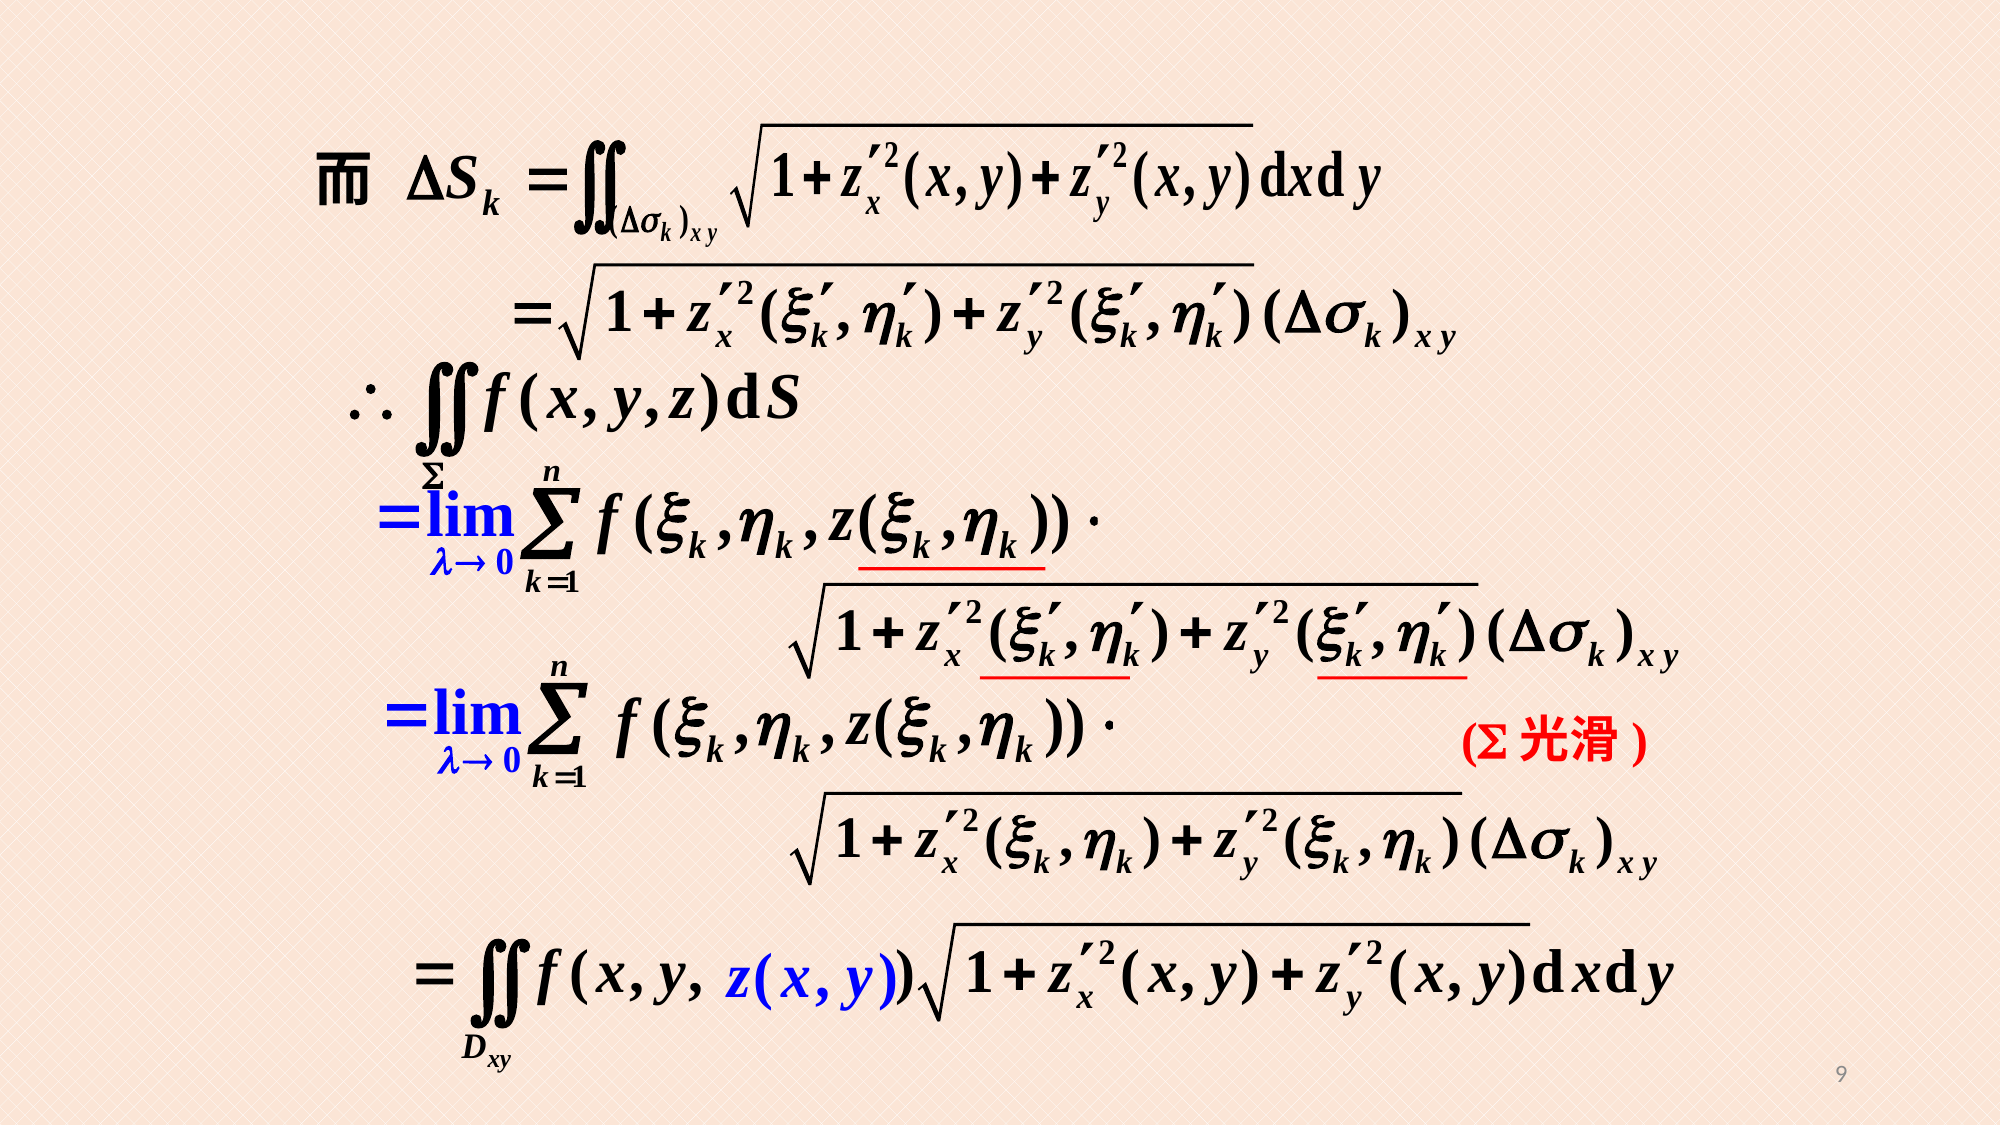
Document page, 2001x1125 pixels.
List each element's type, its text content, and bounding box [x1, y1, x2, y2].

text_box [512, 501, 623, 602]
slide_number 9 [1412, 1042, 1863, 1103]
text_box (光滑) [1446, 700, 1663, 776]
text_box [343, 336, 820, 501]
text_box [716, 938, 904, 1020]
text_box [574, 473, 1098, 570]
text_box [371, 669, 520, 786]
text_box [500, 250, 1468, 372]
text_box 而 [299, 134, 388, 220]
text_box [402, 909, 1689, 1086]
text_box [520, 641, 630, 797]
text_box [558, 109, 1390, 250]
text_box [778, 569, 1689, 691]
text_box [593, 677, 1113, 774]
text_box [396, 134, 558, 227]
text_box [363, 501, 512, 588]
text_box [780, 779, 1667, 897]
